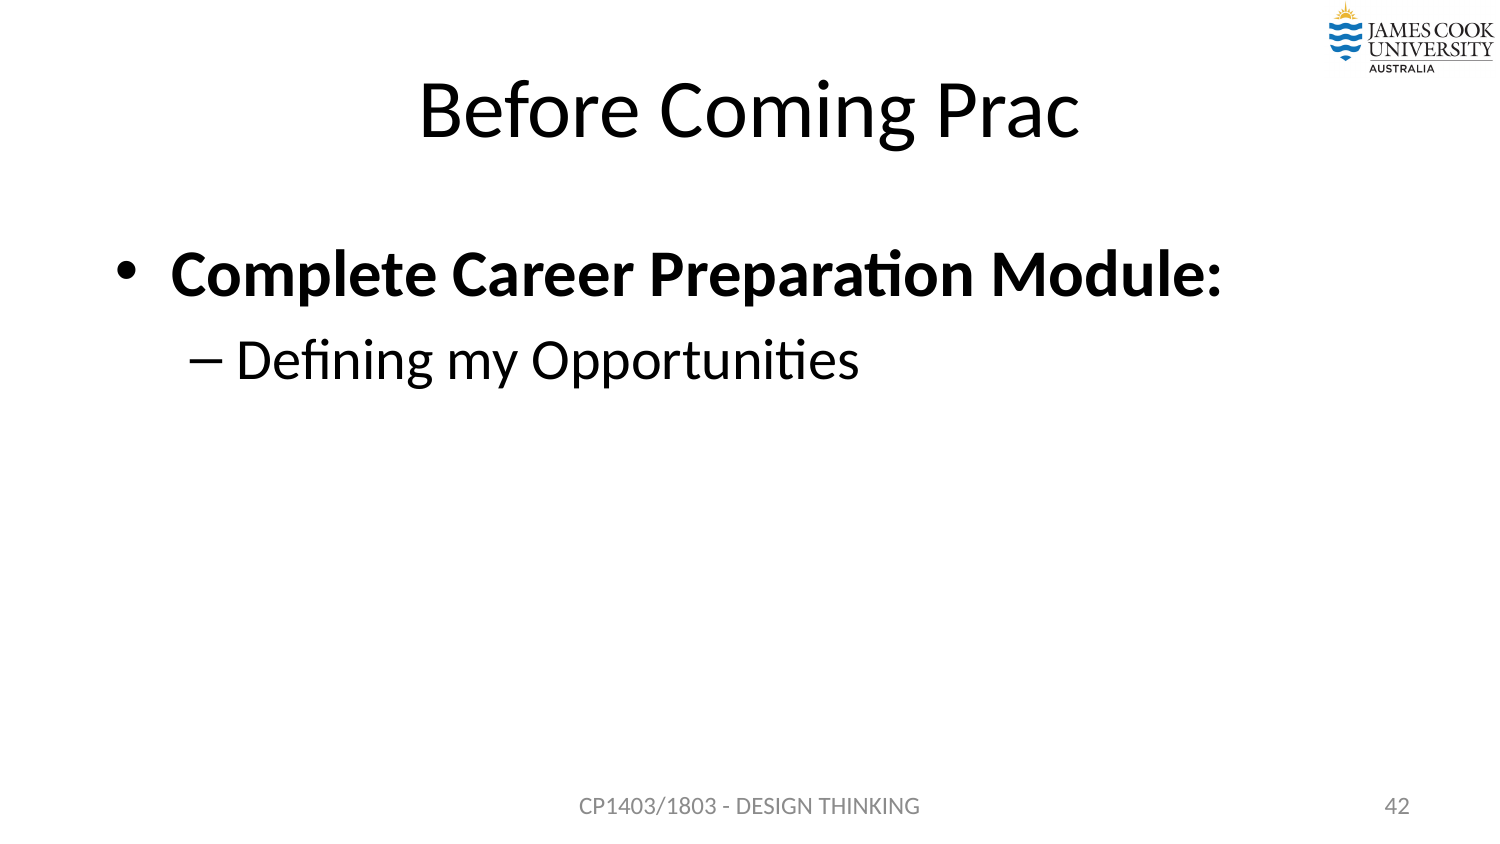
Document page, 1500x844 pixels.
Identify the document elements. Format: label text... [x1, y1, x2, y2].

text_box Complete Career Preparation Module: Defining my Opportunities [99, 221, 1406, 779]
picture [1324, 0, 1496, 78]
slide_number 42 [1074, 782, 1425, 827]
footer CP1403/1803 - DESIGN THINKING [512, 782, 988, 827]
title Before Coming Prac [75, 33, 1425, 175]
